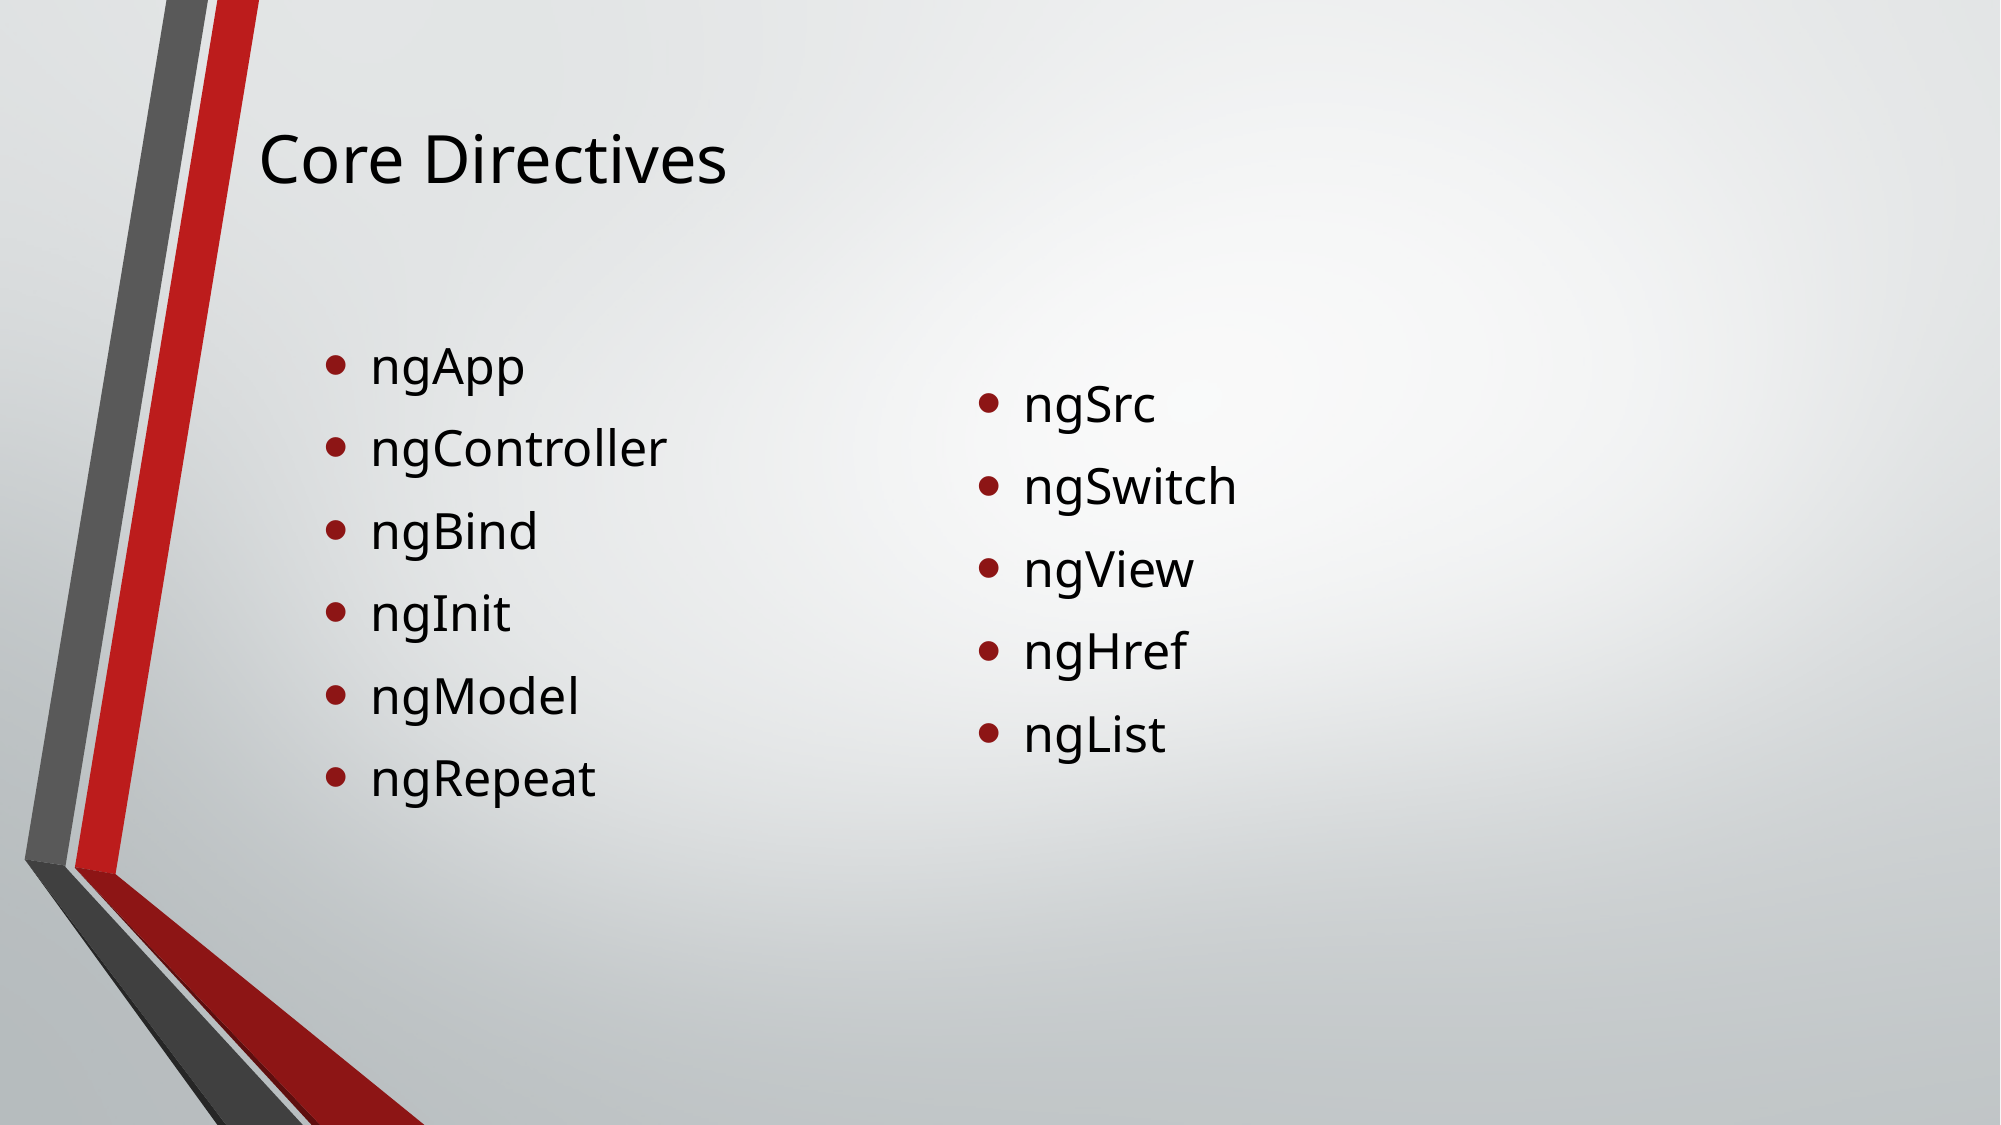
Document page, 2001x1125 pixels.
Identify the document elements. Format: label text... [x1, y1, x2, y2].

list ngApp ngController ngBind ngInit ngModel ngRepeat [308, 247, 891, 977]
title Core Directives [243, 112, 1887, 202]
text_box ngSrc ngSwitch ngView ngHref ngList [961, 244, 1544, 974]
